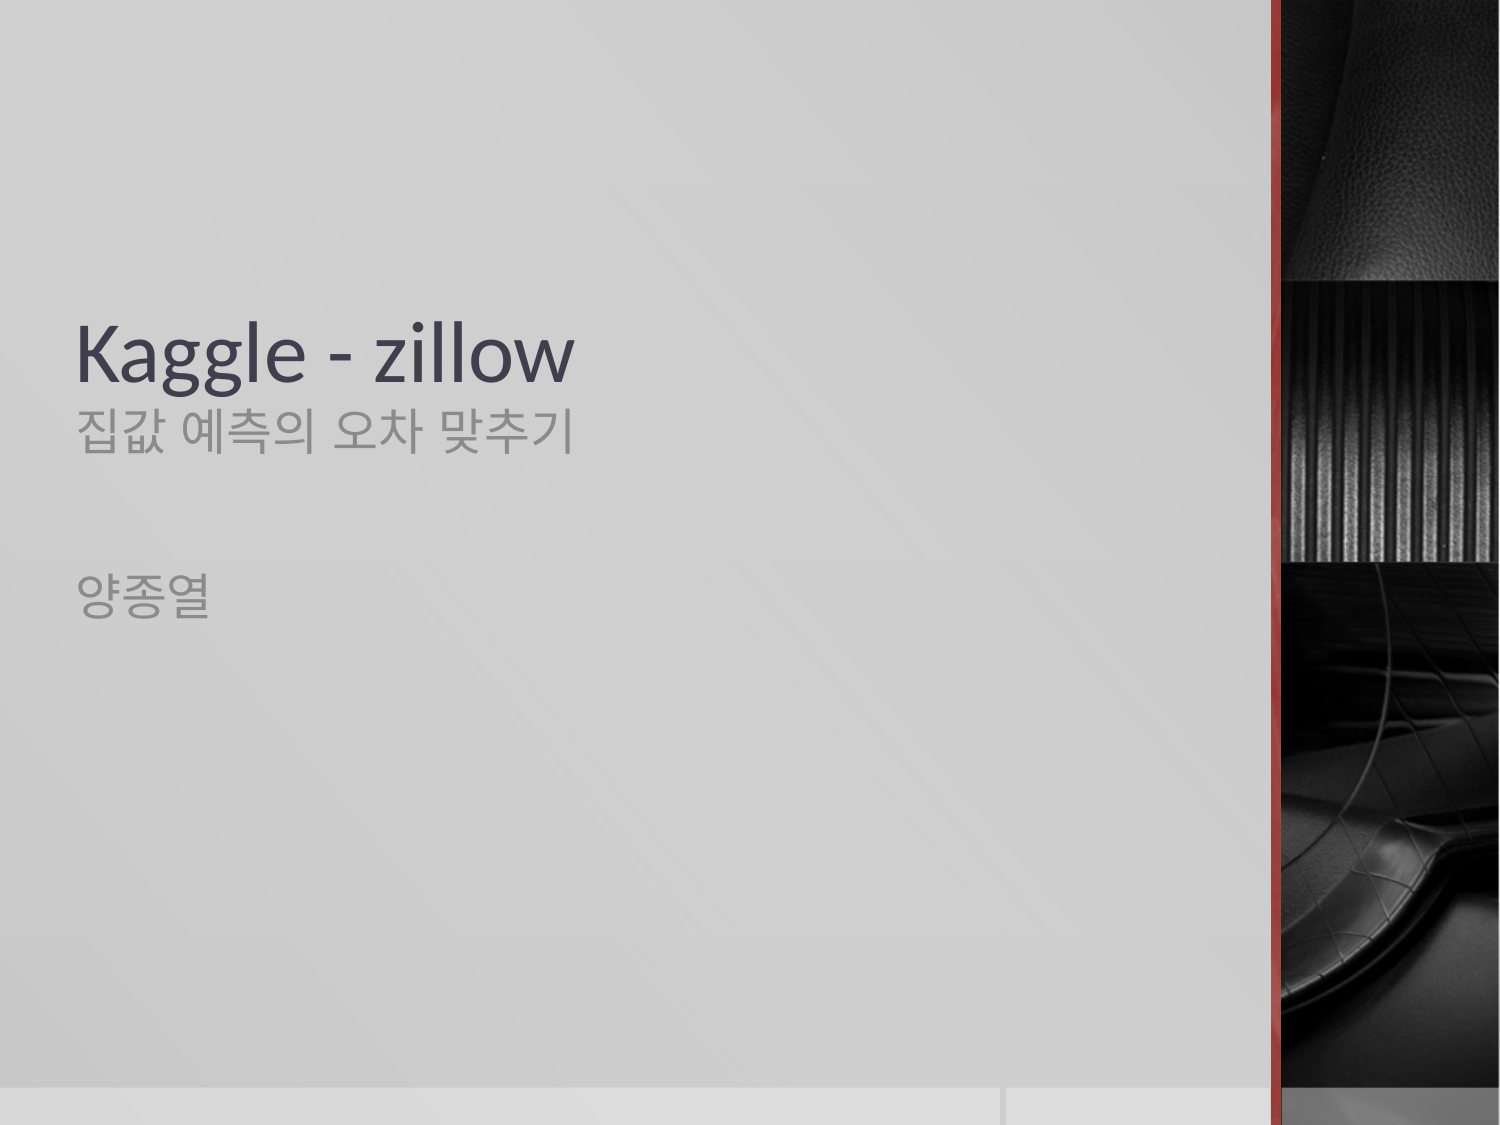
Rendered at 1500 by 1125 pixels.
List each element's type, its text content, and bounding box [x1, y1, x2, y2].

subtitle 집값 예측의 오차 맞추기 양종열 [75, 399, 1188, 764]
picture [1281, 0, 1500, 1087]
title Kaggle - zillow [75, 224, 1188, 399]
